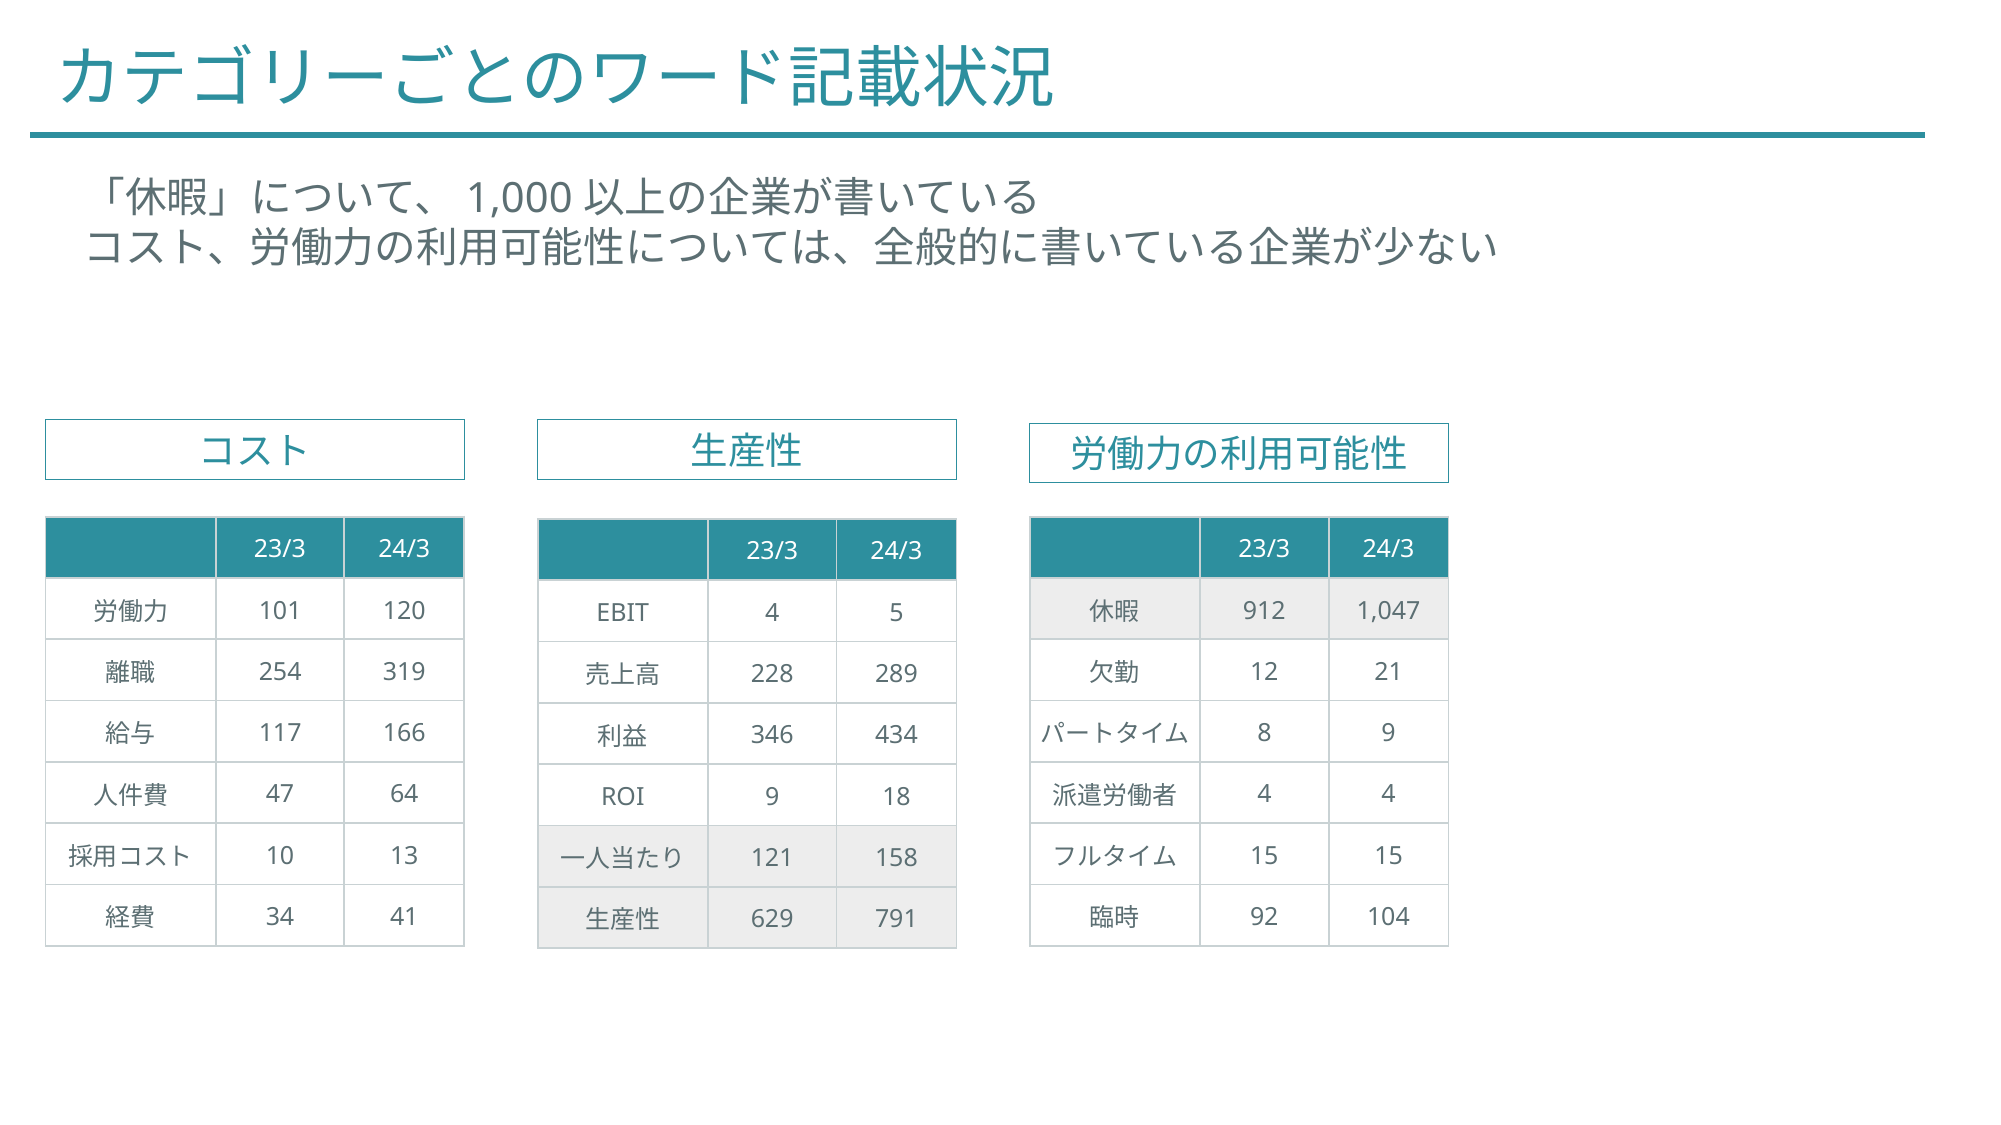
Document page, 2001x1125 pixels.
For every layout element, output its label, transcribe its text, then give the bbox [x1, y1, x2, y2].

table_cell 1,047 [1330, 579, 1448, 638]
table_cell 8 [1201, 701, 1328, 761]
table_cell 臨時 [1031, 885, 1199, 945]
table_cell 319 [345, 640, 463, 700]
table_header 23/3 [1201, 518, 1328, 577]
table_cell 64 [345, 763, 463, 822]
table_cell 給与 [46, 701, 215, 761]
table_cell 4 [1201, 763, 1328, 822]
table_cell 41 [345, 885, 463, 945]
table_header 24/3 [1330, 518, 1448, 577]
table_cell 117 [217, 701, 343, 761]
table_cell 912 [1201, 579, 1328, 638]
table_cell EBIT [539, 581, 707, 641]
table_cell フルタイム [1031, 824, 1199, 884]
table_cell 434 [837, 704, 956, 763]
table_header [46, 518, 215, 577]
table_cell 労働力 [46, 579, 215, 638]
table_header 23/3 [217, 518, 343, 577]
table_cell 5 [837, 581, 956, 641]
table_cell 4 [709, 581, 836, 641]
text_box コスト [45, 419, 465, 480]
table_cell 経費 [46, 885, 215, 945]
table_cell 158 [837, 826, 956, 886]
table_cell 228 [709, 642, 836, 702]
text_box 「休暇」について、1,000以上の企業が書いている コスト、労働力の利用可能性については、全般的に書いている企業が少ない [68, 163, 1932, 279]
table_cell 9 [1330, 701, 1448, 761]
table_cell 791 [837, 888, 956, 947]
table_cell 289 [837, 642, 956, 702]
table_cell 採用コスト [46, 824, 215, 884]
table_cell 92 [1201, 885, 1328, 945]
table_cell 離職 [46, 640, 215, 700]
text_box 生産性 [537, 419, 957, 480]
table_cell 派遣労働者 [1031, 763, 1199, 822]
table_cell パートタイム [1031, 701, 1199, 761]
table_cell 13 [345, 824, 463, 884]
table_cell 18 [837, 765, 956, 825]
table_header 24/3 [345, 518, 463, 577]
text_box カテゴリーごとのワード記載状況 [40, 27, 1797, 123]
table_cell 一人当たり [539, 826, 707, 886]
table_header 23/3 [709, 520, 836, 579]
table_cell 101 [217, 579, 343, 638]
table_cell 629 [709, 888, 836, 947]
table_cell 21 [1330, 640, 1448, 700]
table_cell 10 [217, 824, 343, 884]
table_cell 15 [1201, 824, 1328, 884]
table_cell 166 [345, 701, 463, 761]
table_header [1031, 518, 1199, 577]
table_cell 346 [709, 704, 836, 763]
table_cell 34 [217, 885, 343, 945]
table_cell 欠勤 [1031, 640, 1199, 700]
table_cell ROI [539, 765, 707, 825]
table_cell 人件費 [46, 763, 215, 822]
table_header [539, 520, 707, 579]
table_cell 121 [709, 826, 836, 886]
text_box 労働力の利用可能性 [1029, 423, 1449, 483]
table_cell 12 [1201, 640, 1328, 700]
table_header 24/3 [837, 520, 956, 579]
table_cell 売上高 [539, 642, 707, 702]
table_cell 生産性 [539, 888, 707, 947]
table_cell 120 [345, 579, 463, 638]
table_cell 254 [217, 640, 343, 700]
table_cell 47 [217, 763, 343, 822]
table_cell 利益 [539, 704, 707, 763]
table_cell 104 [1330, 885, 1448, 945]
table_cell 9 [709, 765, 836, 825]
table_cell 15 [1330, 824, 1448, 884]
table_cell 4 [1330, 763, 1448, 822]
table_cell 休暇 [1031, 579, 1199, 638]
